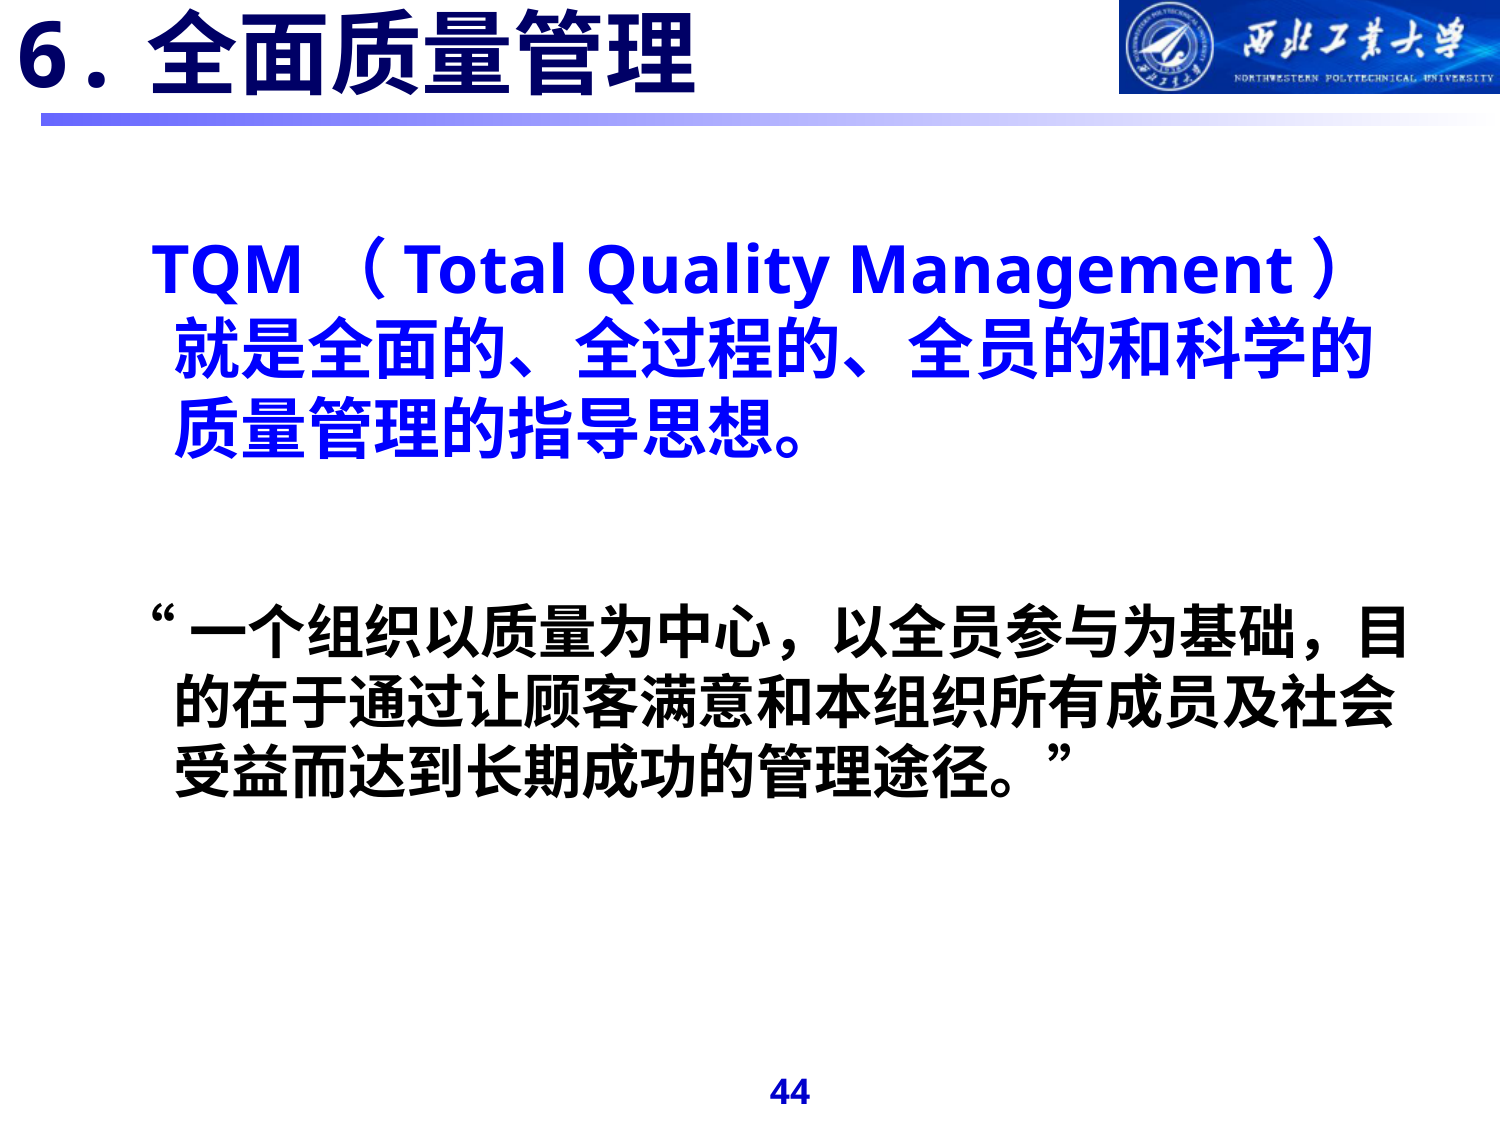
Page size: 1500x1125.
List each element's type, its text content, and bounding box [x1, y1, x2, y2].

text_box 6.全面质量管理 [0, 0, 1371, 114]
picture [1371, 0, 1500, 94]
text_box TQM（Total Quality Management）就是全面的、全过程的、全员的和科学的质量管理的指导思想。 “一个组织以质量为中心，以全员参与为基础，目的在于通过让顾客满意和本组织所有成员及社会受益而达到长期成功的管理途径。” [102, 219, 1429, 896]
